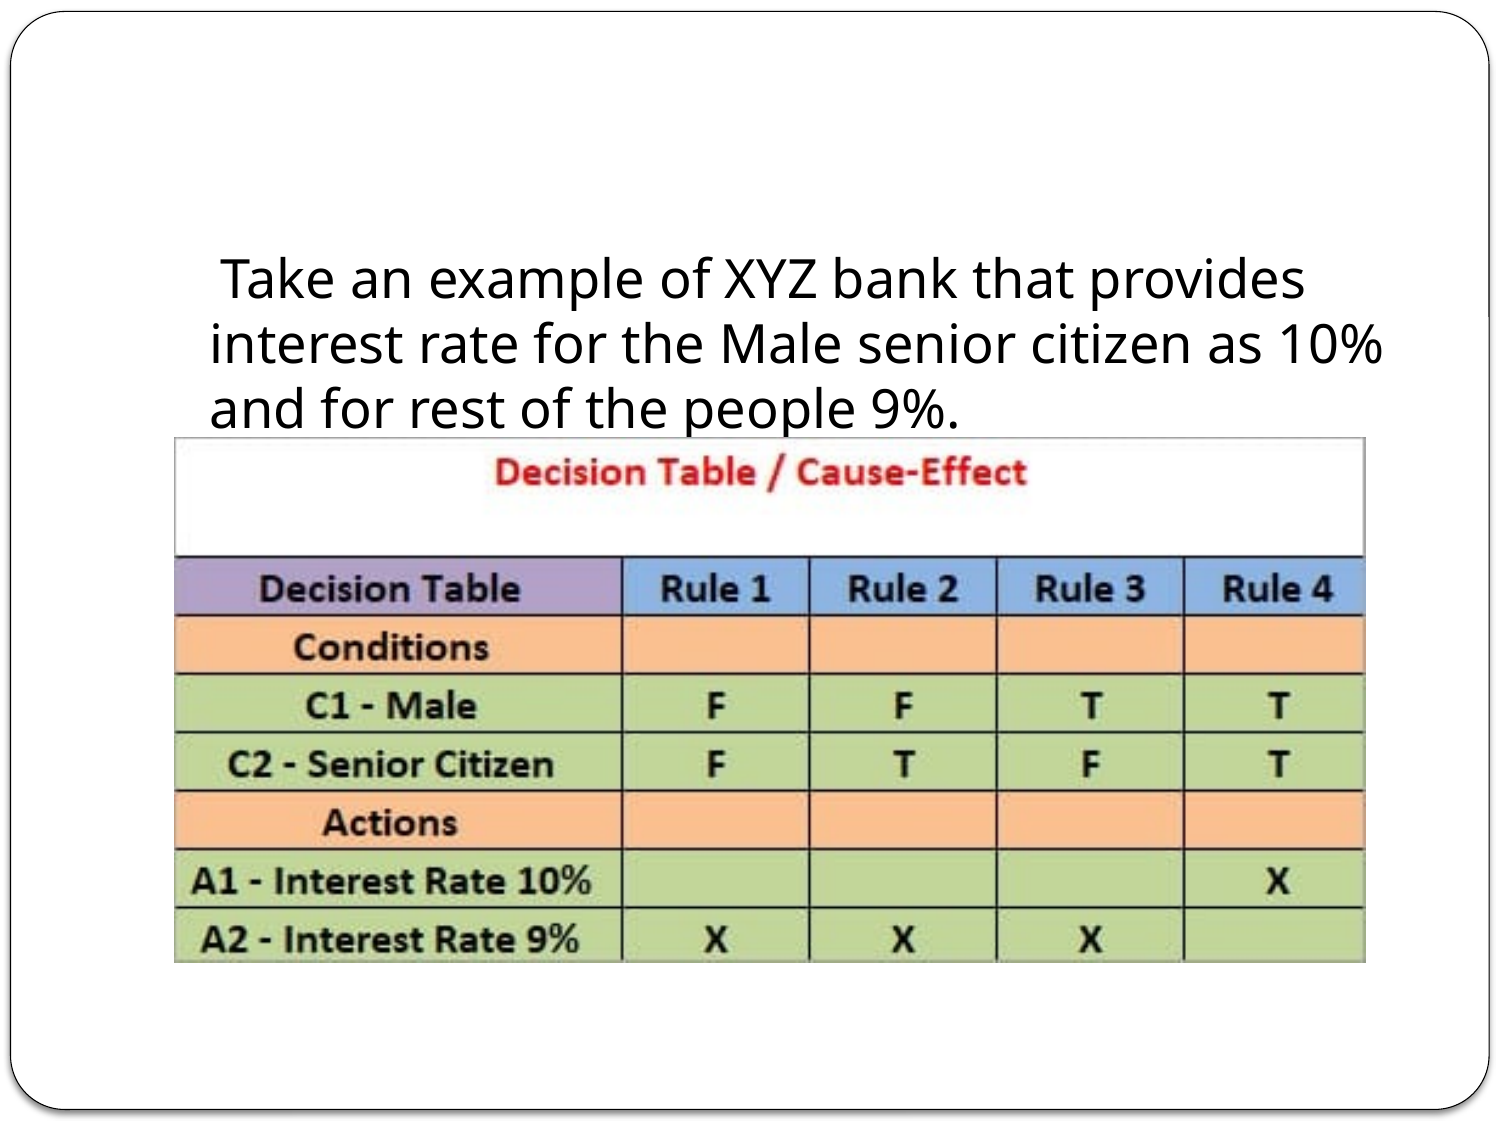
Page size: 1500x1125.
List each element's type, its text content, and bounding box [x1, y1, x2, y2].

picture [174, 437, 1367, 963]
list Take an example of XYZ bank that provides interest rate for the Male senior citizen as 10% and for rest of the people 9%. [150, 237, 1425, 988]
